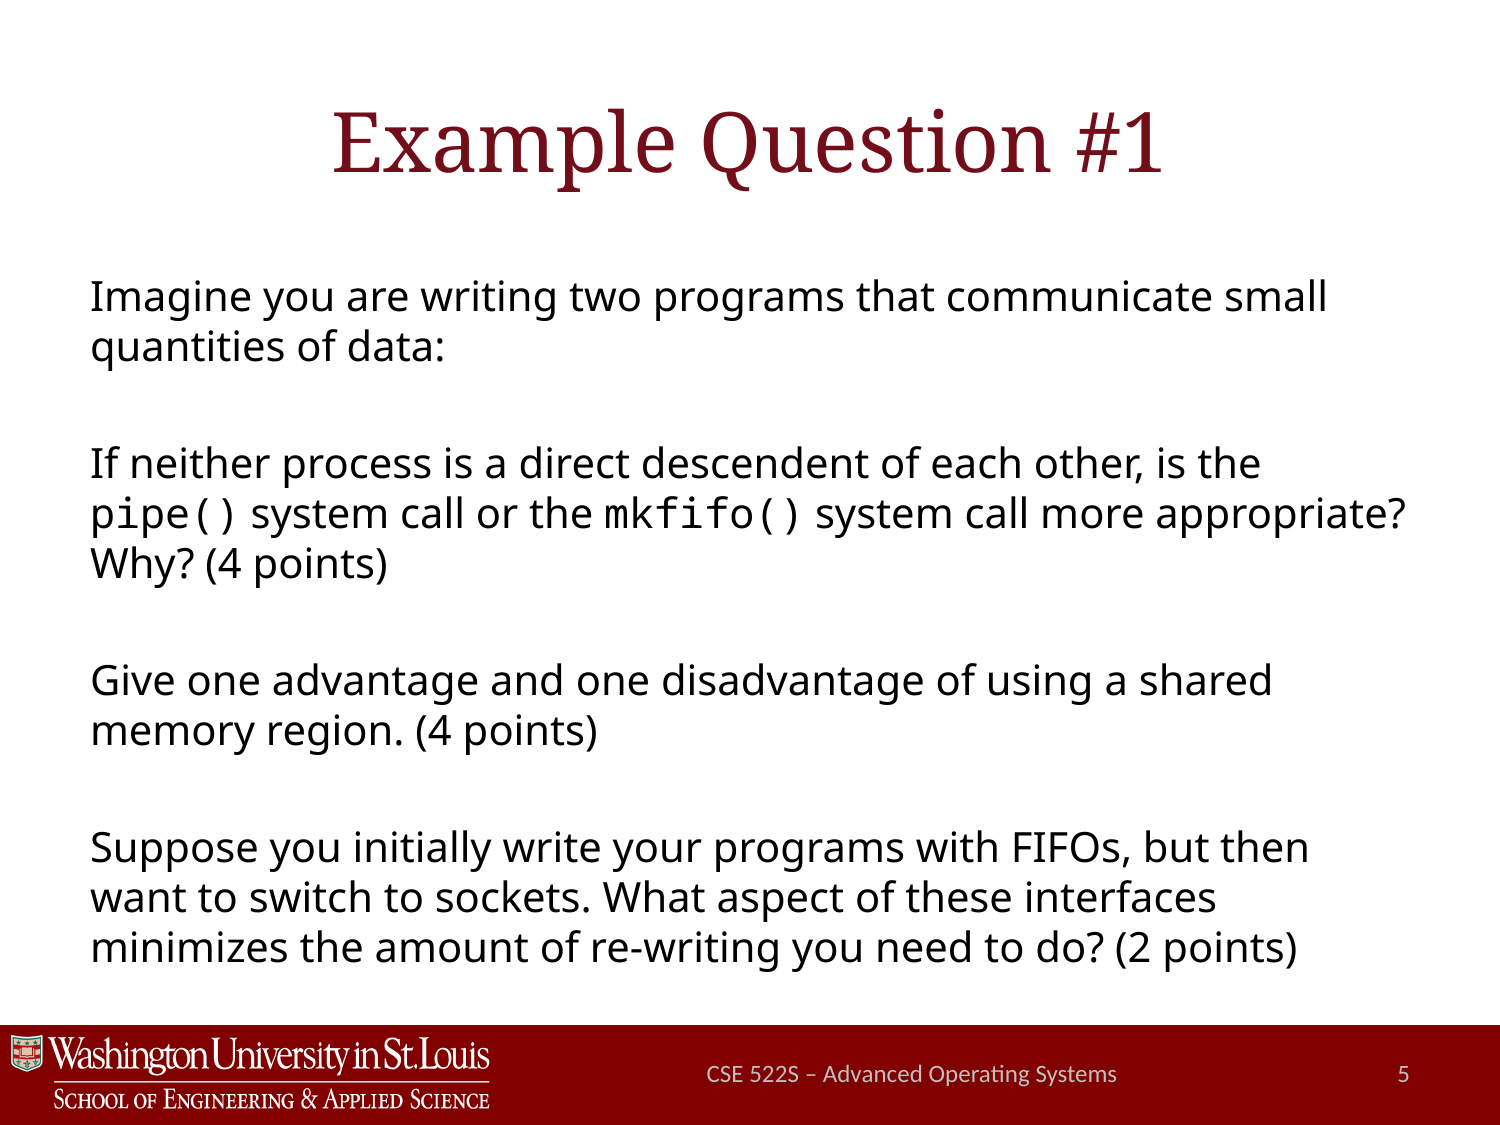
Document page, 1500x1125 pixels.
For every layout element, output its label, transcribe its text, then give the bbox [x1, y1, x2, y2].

slide_number 5 [1074, 1042, 1425, 1103]
title Example Question #1 [75, 45, 1425, 233]
footer CSE 522S – Advanced Operating Systems [675, 1042, 1074, 1103]
picture [0, 1005, 513, 1125]
list Imagine you are writing two programs that communicate small quantities of data: If neither process is a direct descendent of each other, is the pipe() system call or the mkfifo() system call more appropriate? Why? (4 points) Give one advantage and one disadvantage of using a shared memory region. (4 points) Suppose you initially write your programs with FIFOs, but then want to switch to sockets. What aspect of these interfaces minimizes the amount of re-writing you need to do? (2 points) [75, 262, 1425, 1005]
